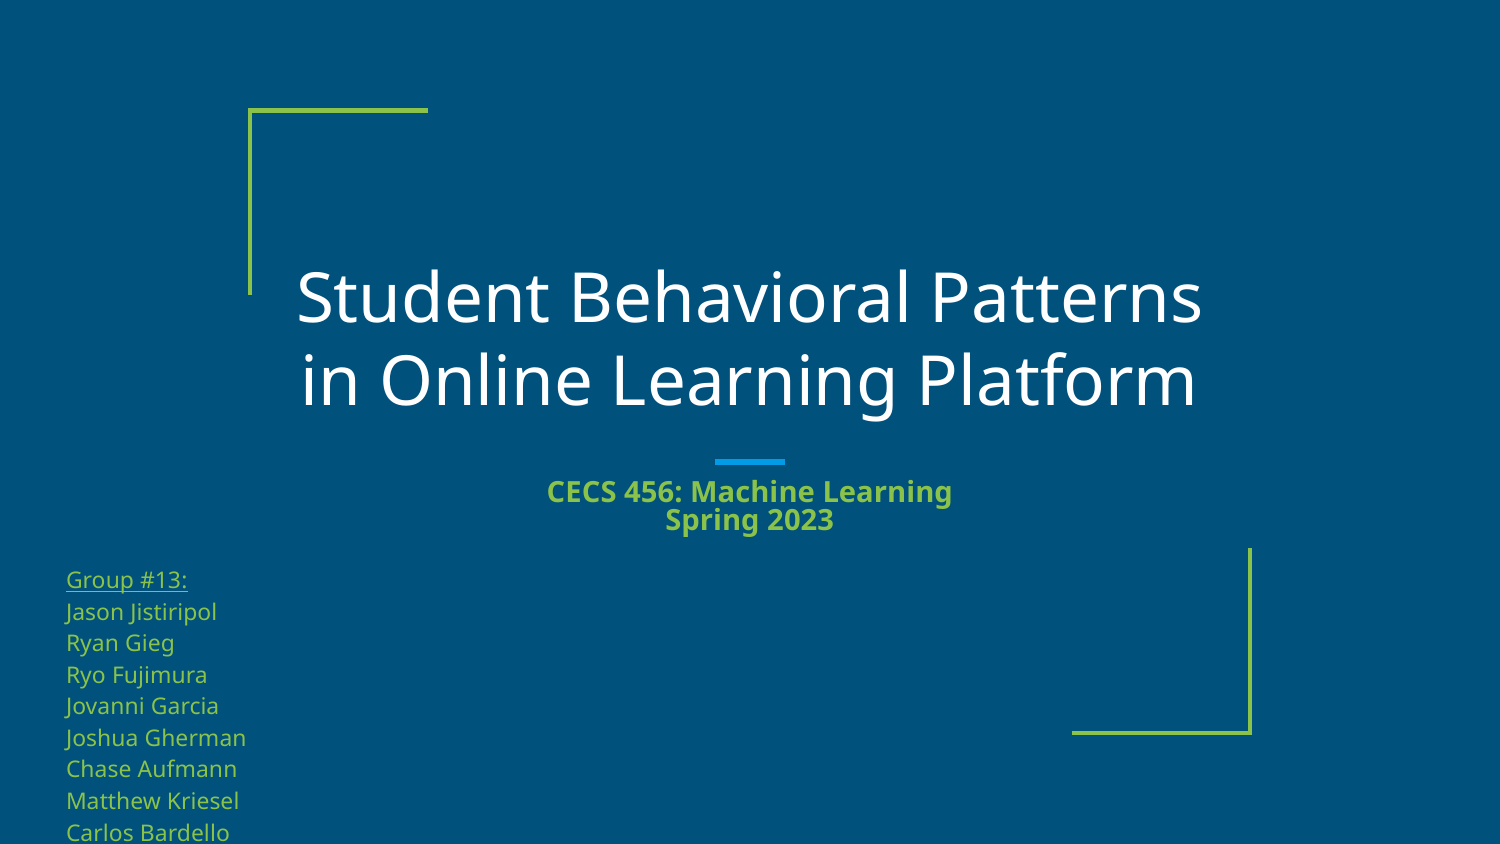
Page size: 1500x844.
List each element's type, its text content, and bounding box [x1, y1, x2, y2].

title Student Behavioral Patterns in Online Learning Platform [275, 195, 1225, 435]
subtitle CECS 456: Machine Learning Spring 2023 Group #13: Jason Jistiripol Ryan Gieg Ryo Fujimura Jovanni Garcia Joshua Gherman Chase Aufmann Matthew Kriesel Carlos Bardello [51, 464, 1449, 836]
